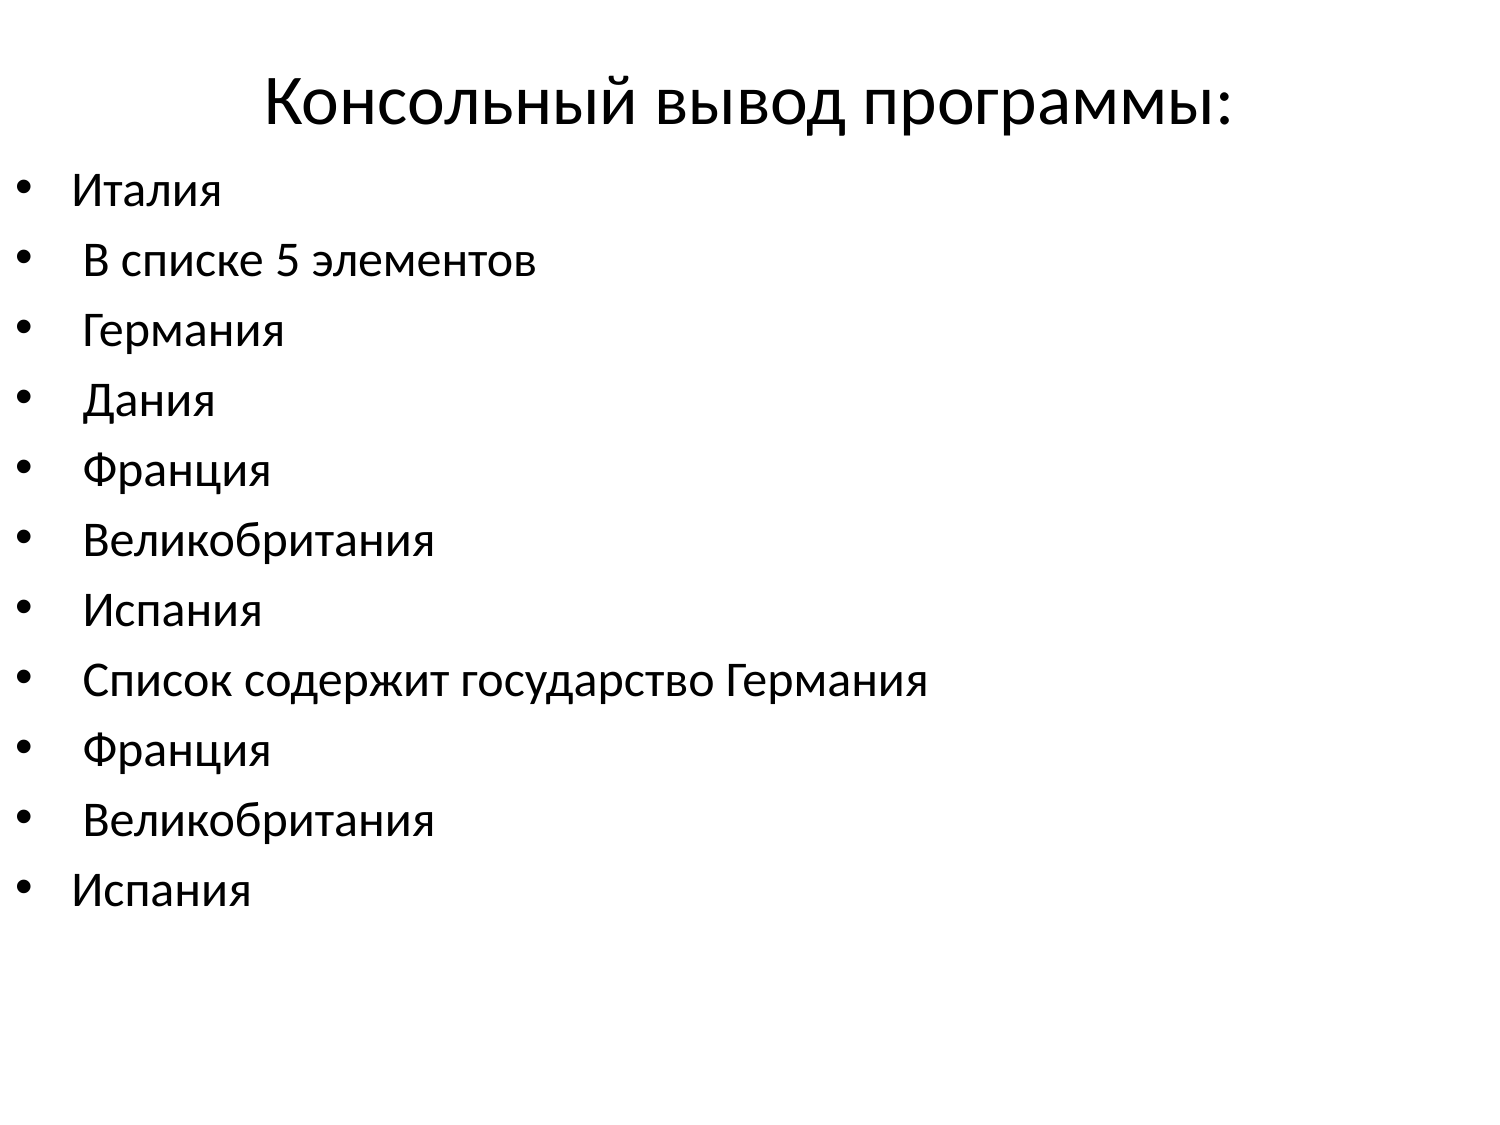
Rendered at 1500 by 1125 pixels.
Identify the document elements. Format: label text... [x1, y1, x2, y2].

title Консольный вывод программы: [75, 45, 1425, 149]
list Италия В списке 5 элементов Германия Дания Франция Великобритания Испания Список содержит государство Германия Франция Великобритания Испания [0, 149, 1425, 1005]
